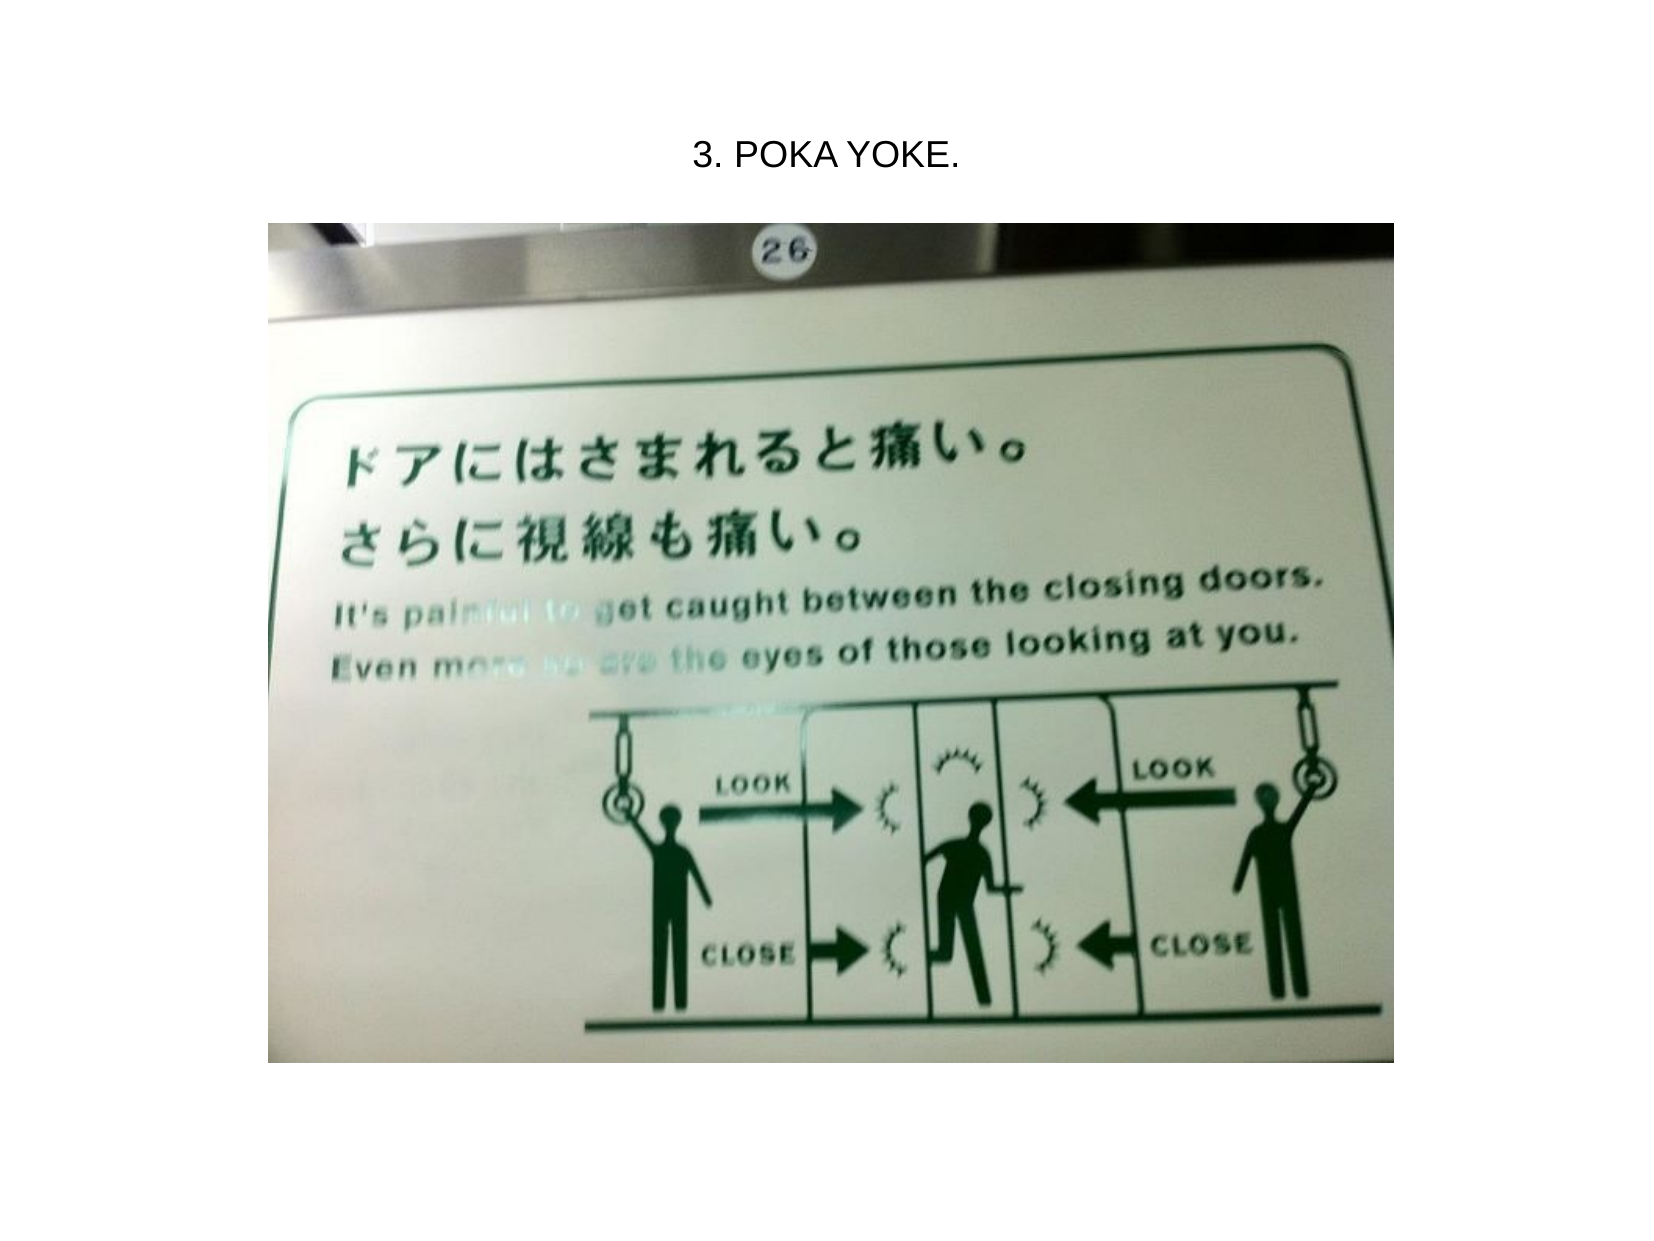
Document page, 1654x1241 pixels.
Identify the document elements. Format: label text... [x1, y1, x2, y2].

text_box 3. POKA YOKE. [82, 49, 1571, 257]
picture [268, 223, 1394, 1064]
